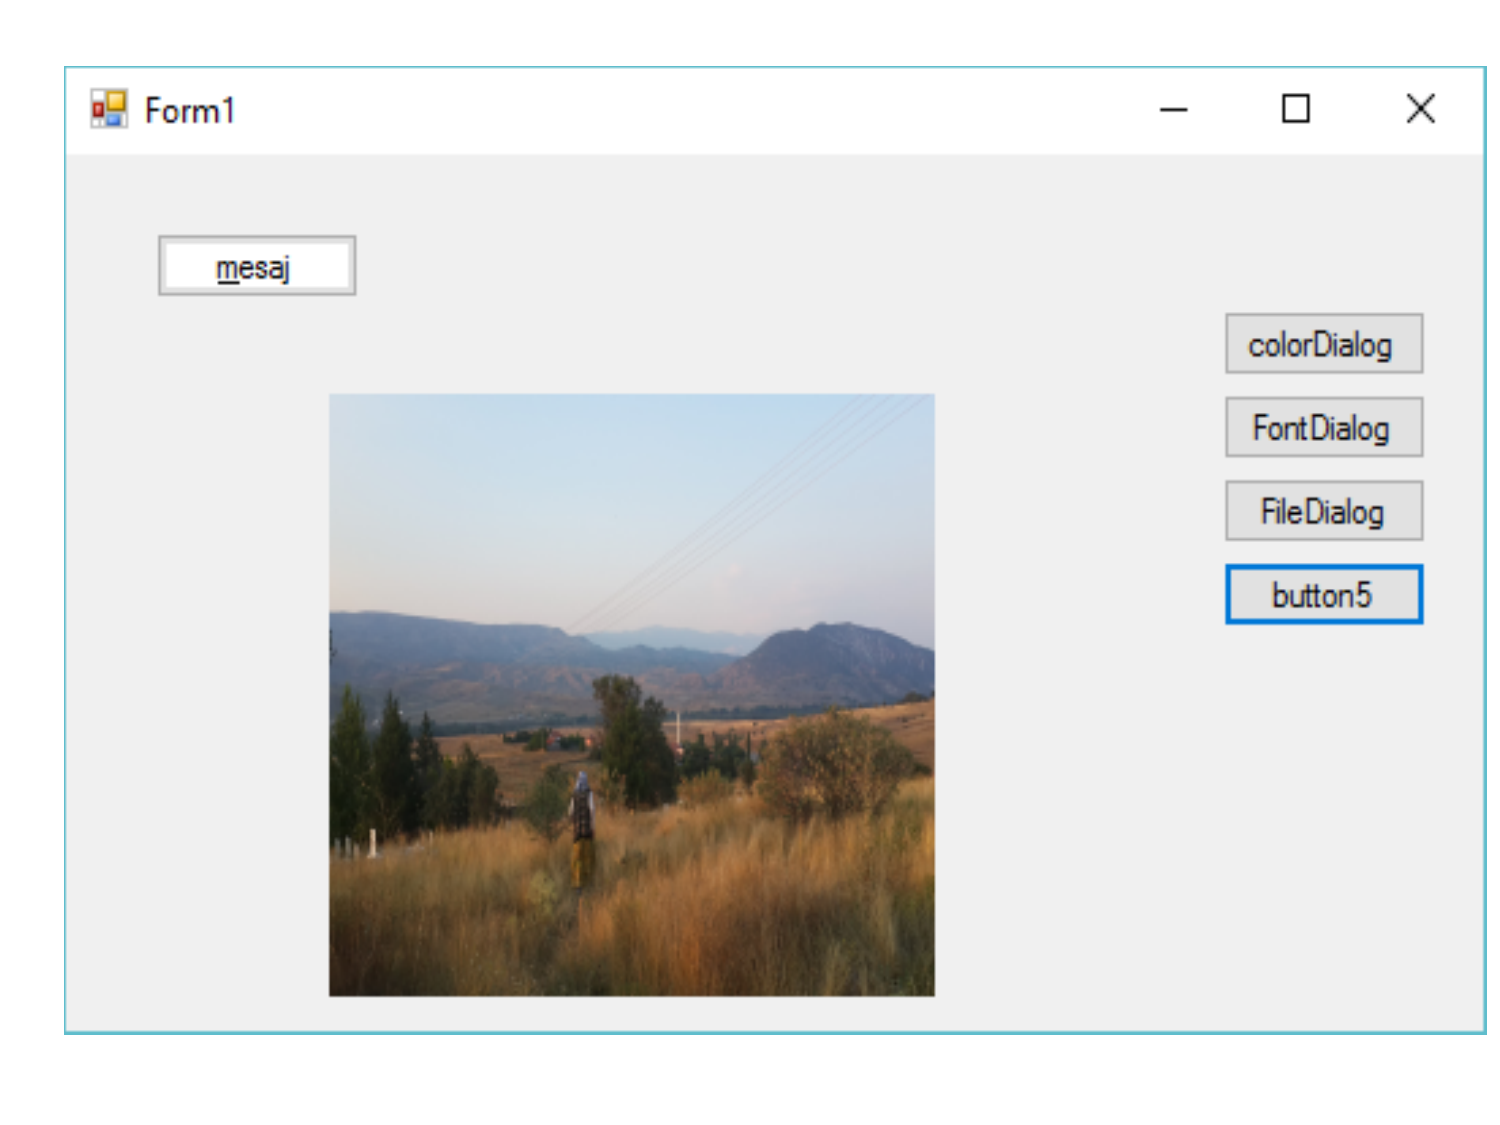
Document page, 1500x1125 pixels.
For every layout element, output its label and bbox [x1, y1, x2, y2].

picture [64, 66, 1488, 1036]
